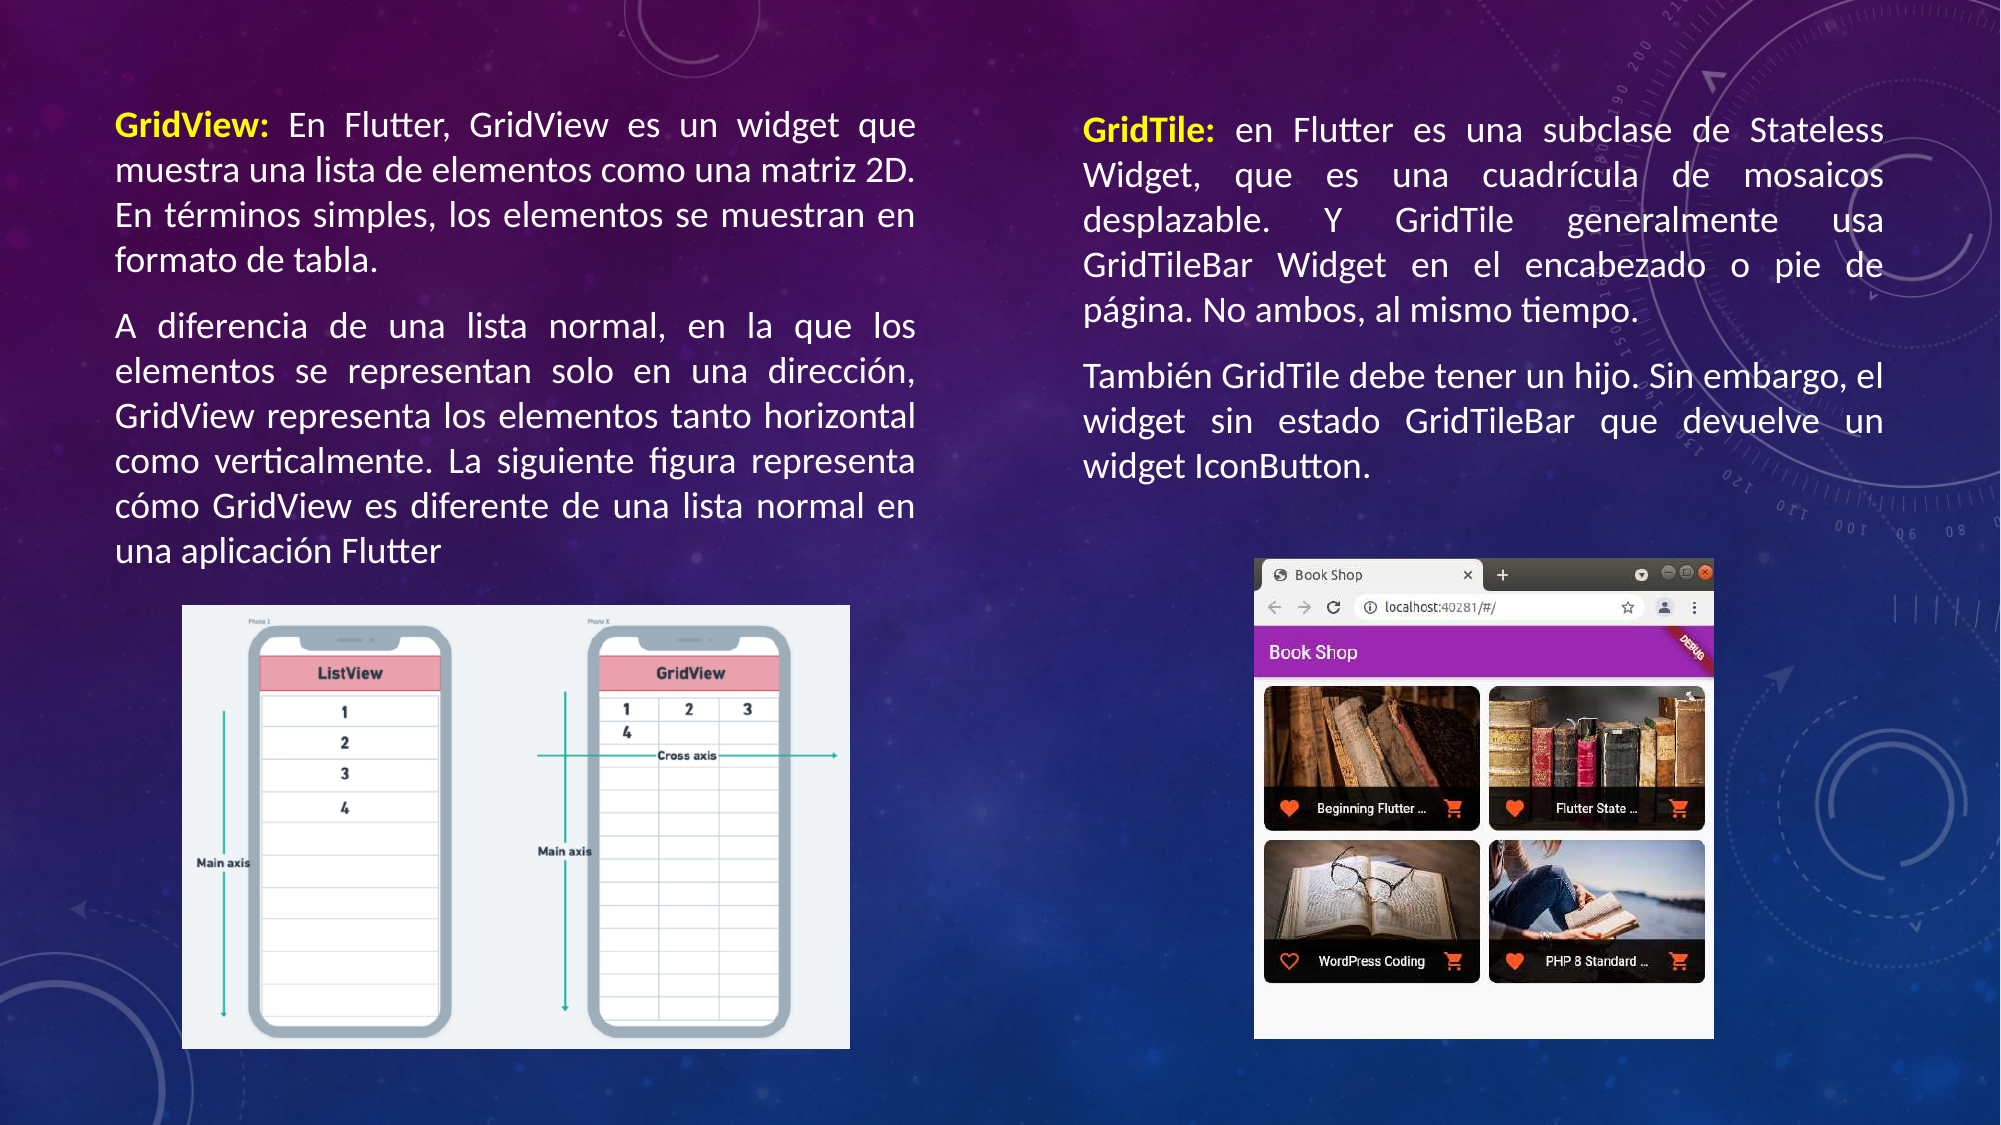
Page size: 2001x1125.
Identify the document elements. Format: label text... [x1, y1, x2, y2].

picture [0, 0, 2001, 1125]
list GridView: En Flutter, GridView es un widget que muestra una lista de elementos como una matriz 2D. En términos simples, los elementos se muestran en formato de tabla. A diferencia de una lista normal, en la que los elementos se representan solo en una dirección, GridView representa los elementos tanto horizontal como verticalmente. La siguiente figura representa cómo GridView es diferente de una lista normal en una aplicación Flutter [99, 58, 932, 1074]
text_box GridTile: en Flutter es una subclase de Stateless Widget, que es una cuadrícula de mosaicos desplazable. Y GridTile generalmente usa GridTileBar Widget en el encabezado o pie de página. No ambos, al mismo tiempo. También GridTile debe tener un hijo. Sin embargo, el widget sin estado GridTileBar que devuelve un widget IconButton. [1068, 51, 1900, 1067]
